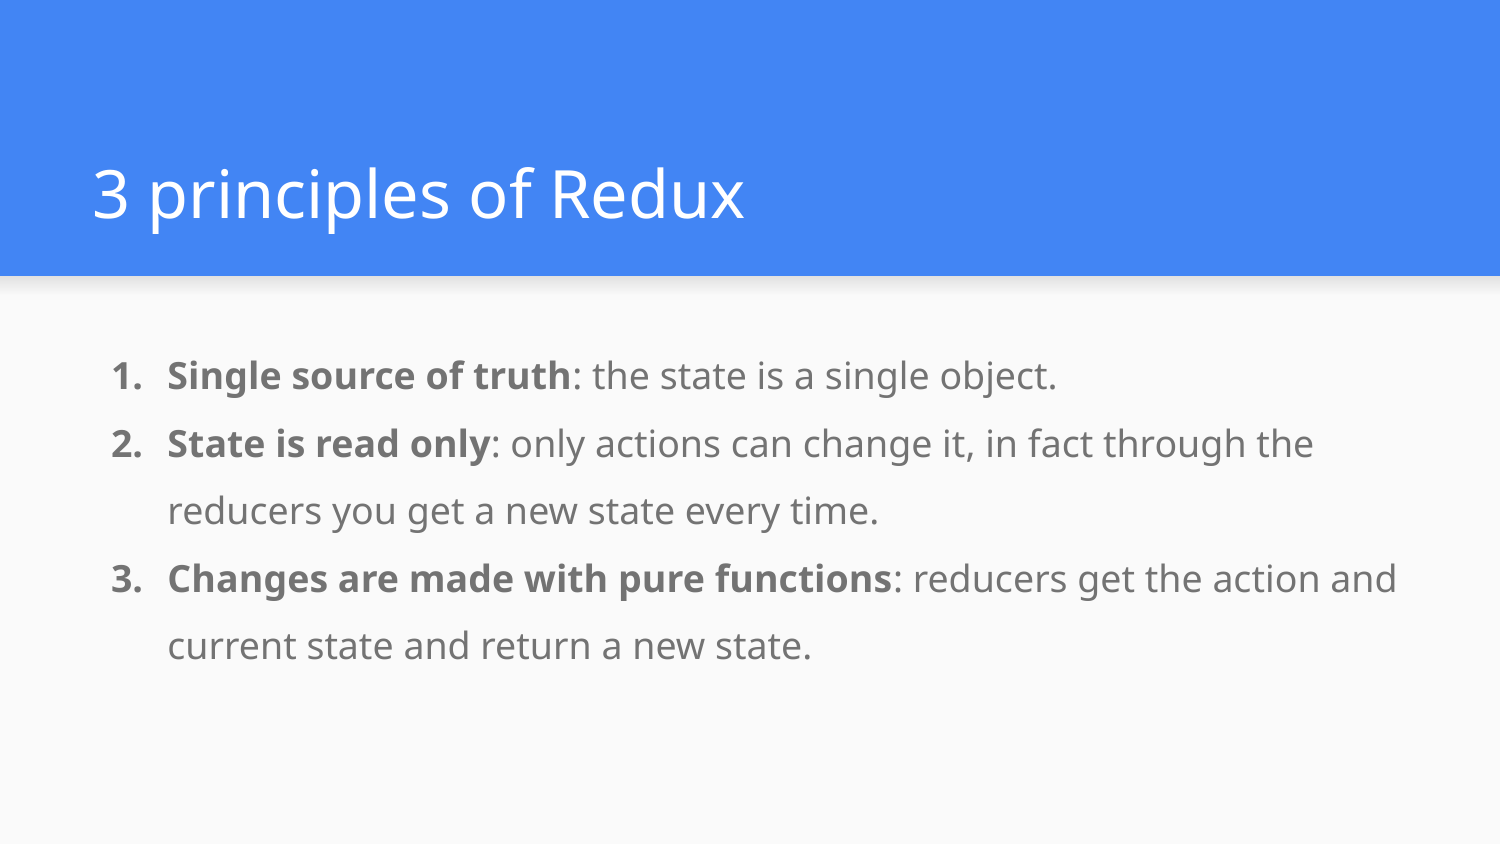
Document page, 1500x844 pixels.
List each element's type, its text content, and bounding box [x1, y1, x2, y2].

title 3 principles of Redux [77, 121, 1427, 248]
list Single source of truth: the state is a single object. State is read only: only actions can change it, in fact through the reducers you get a new state every time. Changes are made with pure functions: reducers get the action and current state and return a new state. [77, 314, 1427, 800]
